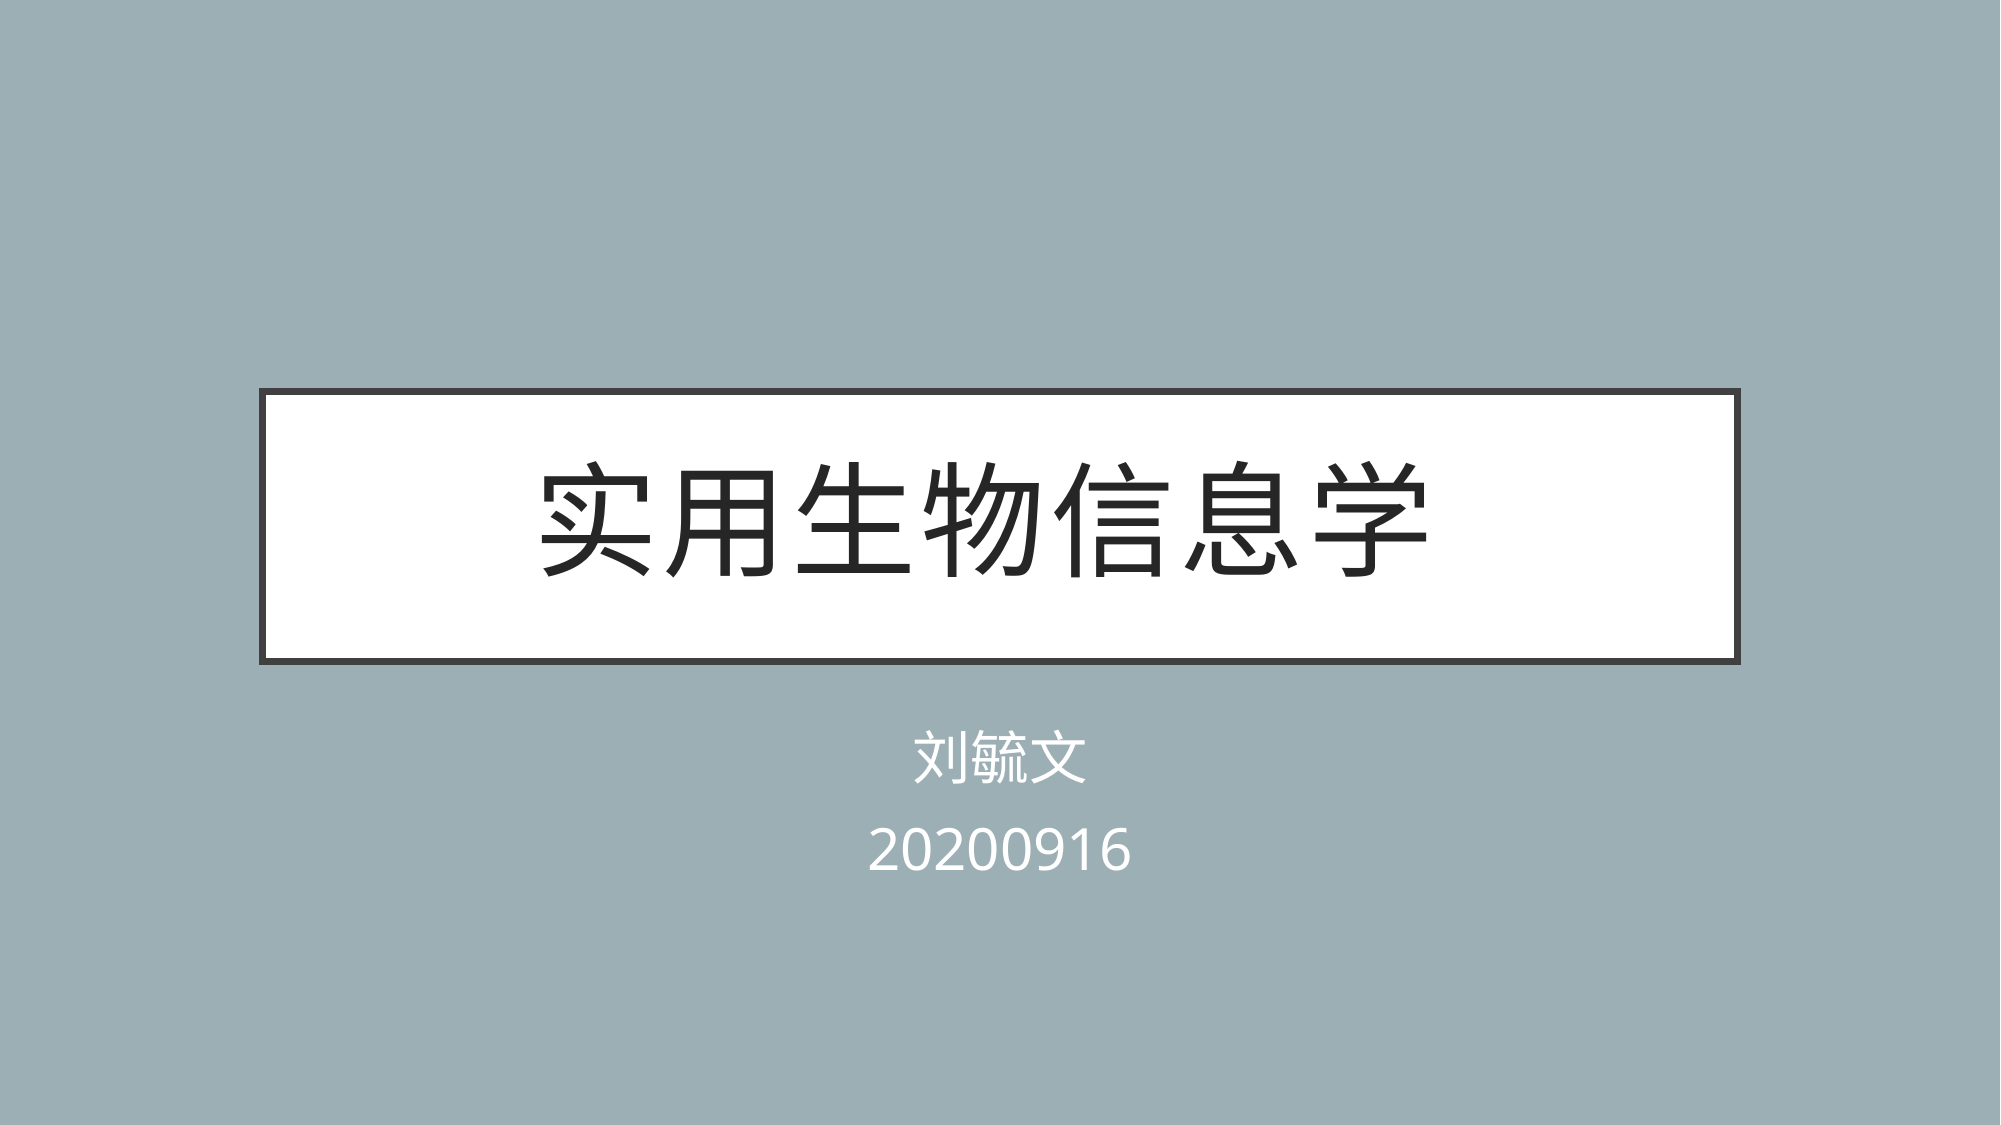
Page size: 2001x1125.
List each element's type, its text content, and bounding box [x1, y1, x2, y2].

subtitle 刘毓文 20200916 [442, 713, 1558, 918]
title 实用生物信息学 [259, 388, 1741, 665]
